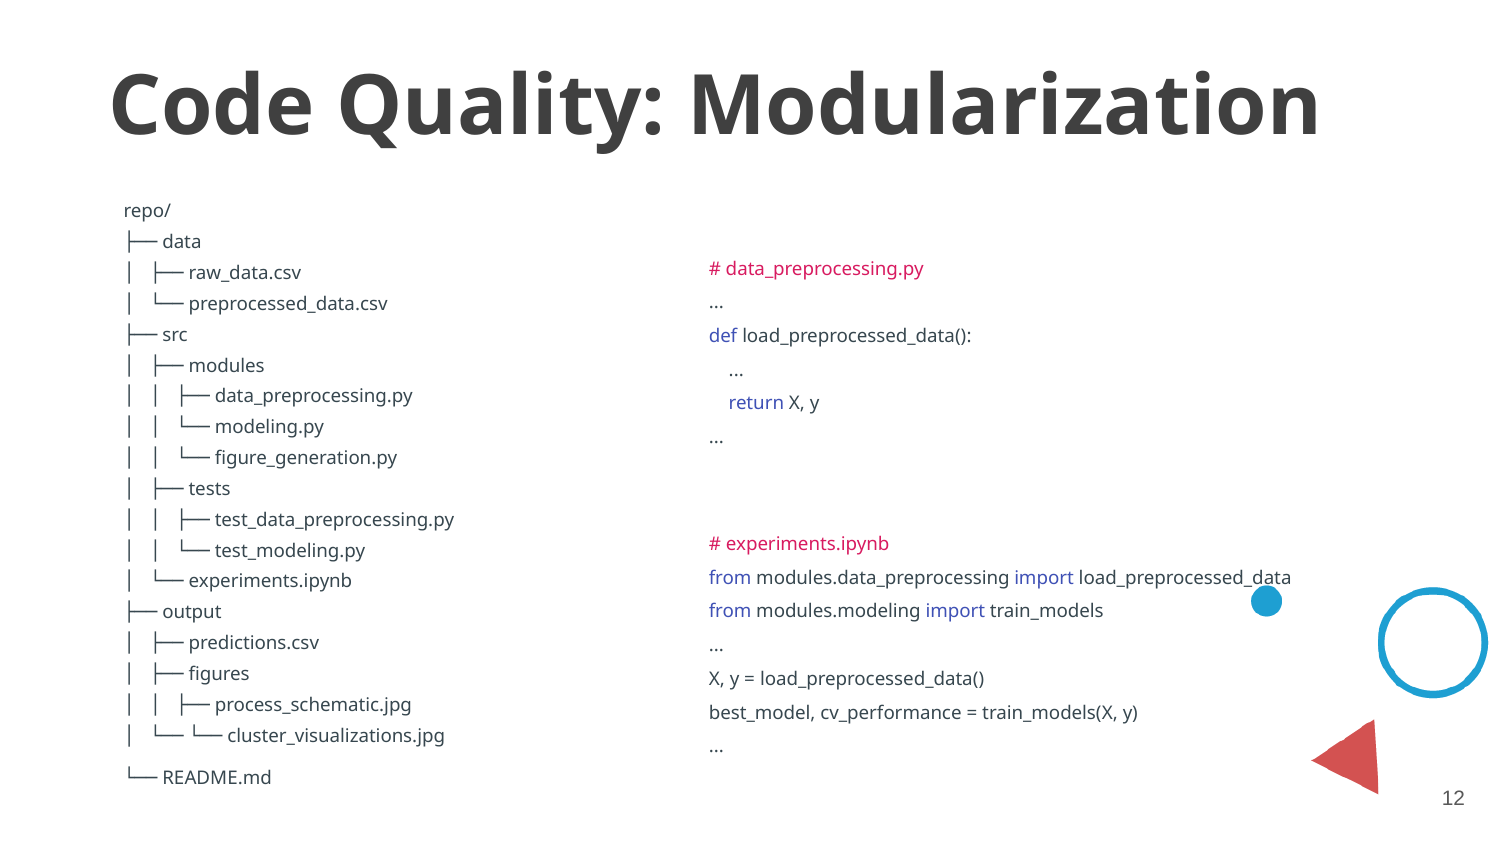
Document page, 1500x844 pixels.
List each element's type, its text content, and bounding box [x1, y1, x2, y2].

text_box Code Quality: Modularization [93, 35, 1446, 188]
text_box repo/ ├── data │ ├── raw_data.csv │ └── preprocessed_data.csv ├── src │ ├── modules │ │ ├── data_preprocessing.py │ │ └── modeling.py │ │ └── figure_generation.py │ ├── tests │ │ ├── test_data_preprocessing.py │ │ └── test_modeling.py │ └── experiments.ipynb ├── output │ ├── predictions.csv │ ├── figures │ │ ├── process_schematic.jpg │ └── └── cluster_visualizations.jpg └── README.md [108, 184, 634, 792]
text_box # data_preprocessing.py ... def load_preprocessed_data(): ... return X, y ... [693, 229, 1179, 470]
text_box # experiments.ipynb from modules.data_preprocessing import load_preprocessed_data from modules.modeling import train_models ... X, y = load_preprocessed_data() best_model, cv_performance = train_models(X, y) ... [693, 505, 1422, 746]
picture [1206, 523, 1500, 844]
